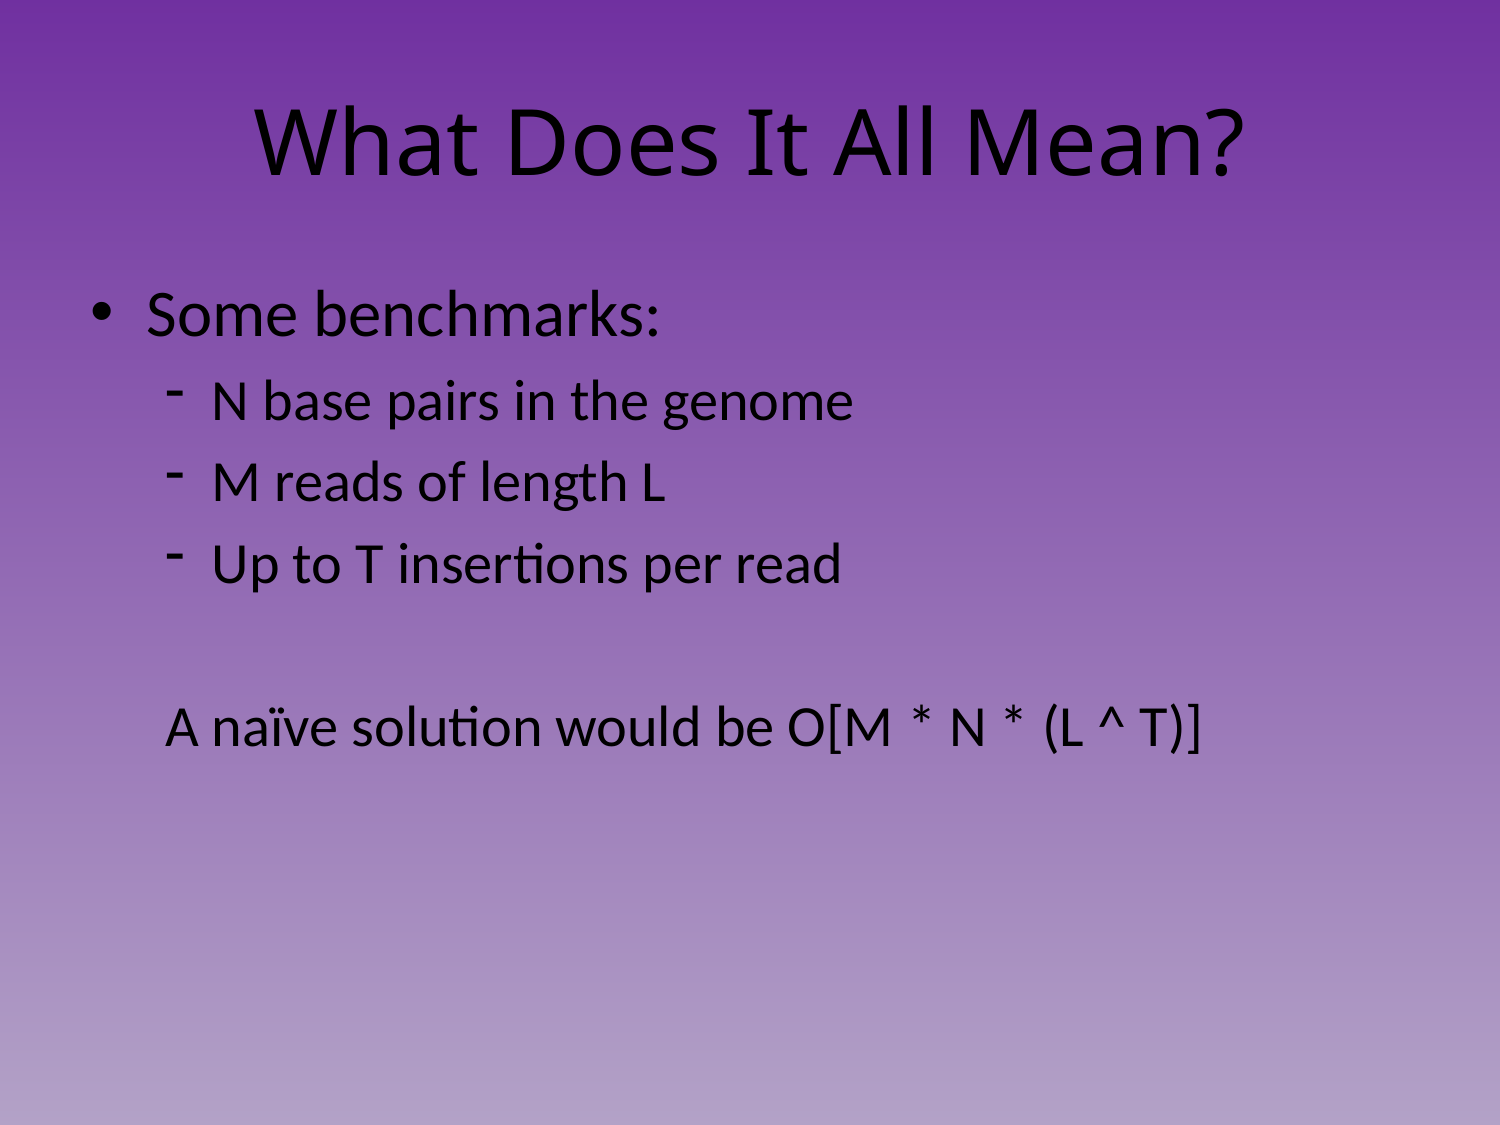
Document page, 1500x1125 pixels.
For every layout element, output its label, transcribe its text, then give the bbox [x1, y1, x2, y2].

list Some benchmarks: N base pairs in the genome M reads of length L Up to T insertions per read A naïve solution would be O[M * N * (L ^ T)] [75, 262, 1425, 1005]
title What Does It All Mean? [75, 45, 1425, 233]
